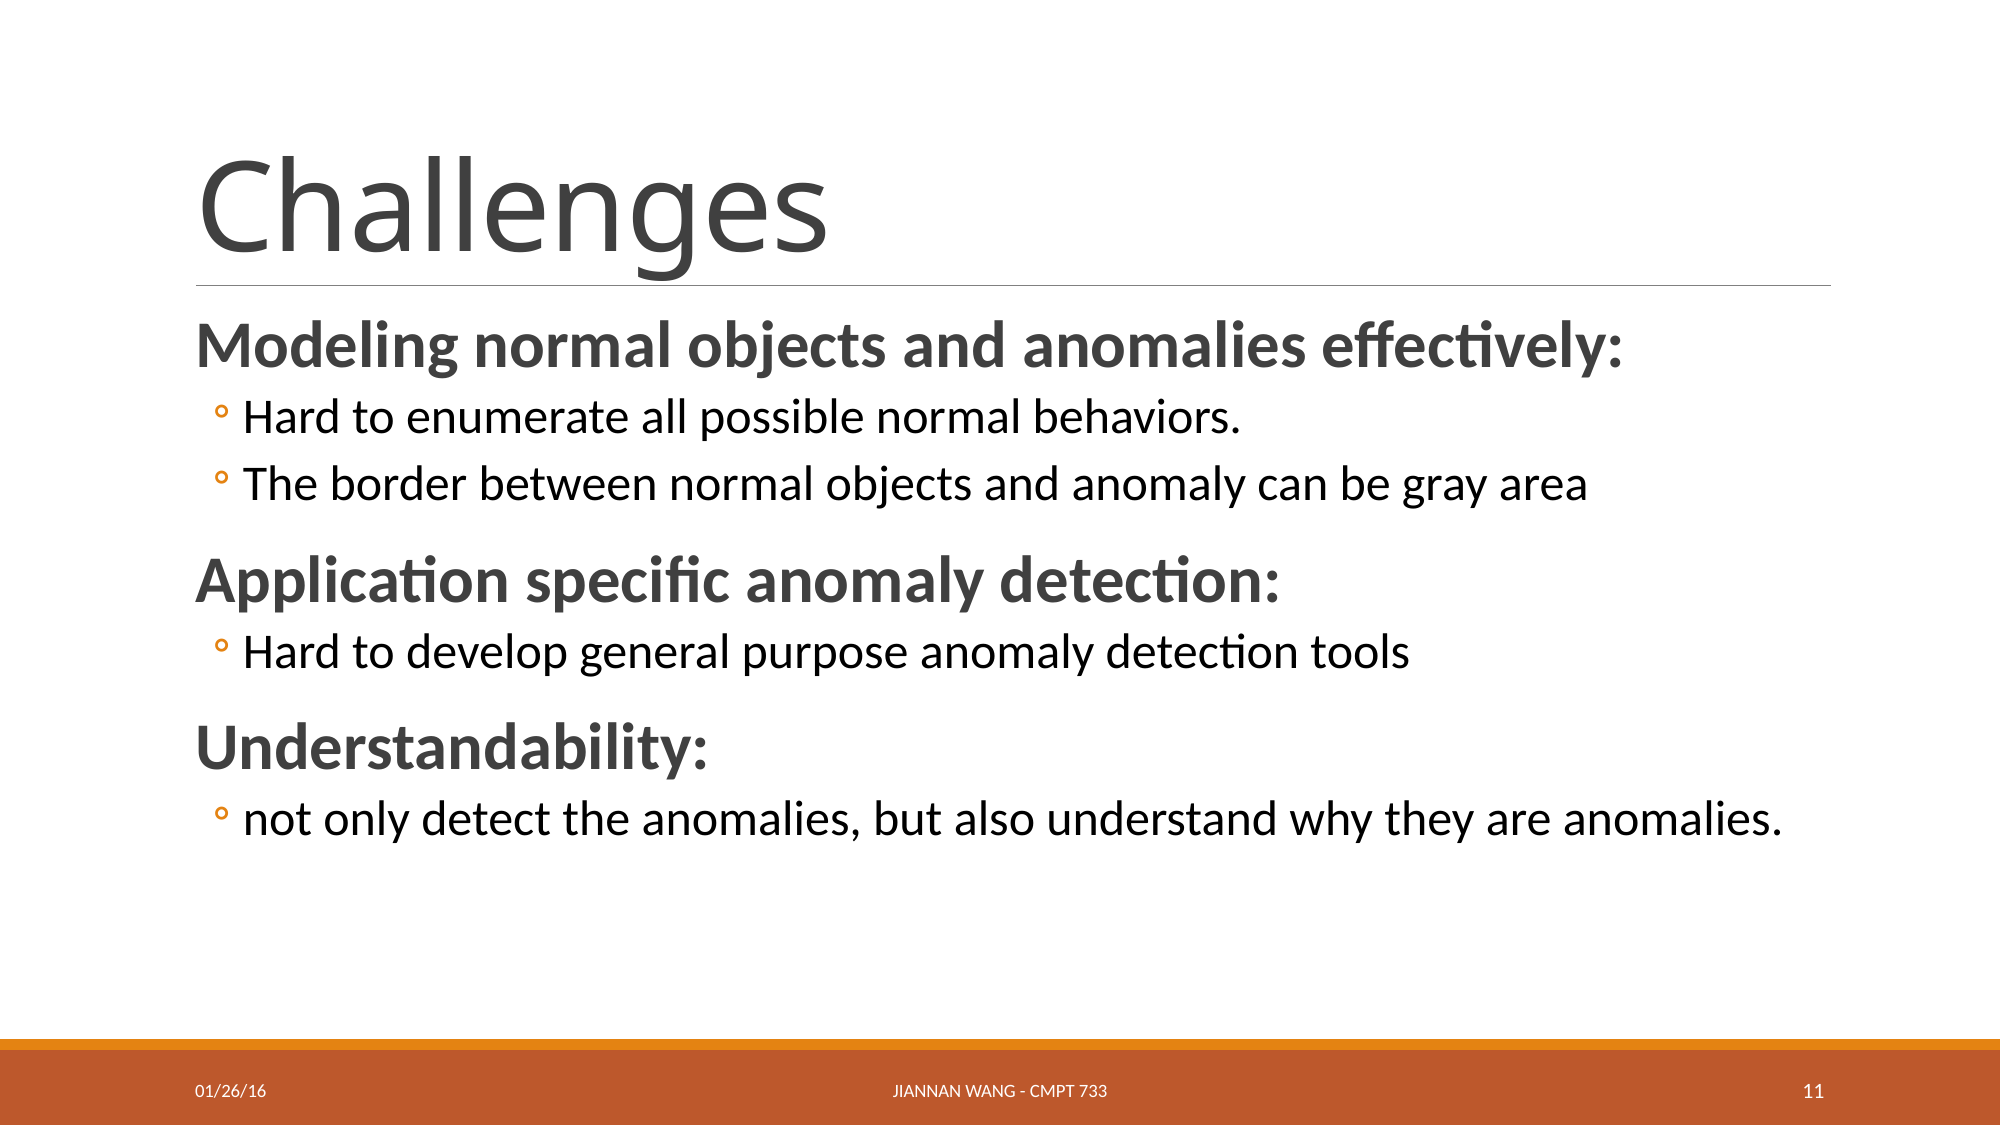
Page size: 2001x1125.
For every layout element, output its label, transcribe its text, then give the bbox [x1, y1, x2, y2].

footer Jiannan Wang - CMPT 733 [604, 1059, 1396, 1120]
slide_number 11 [1624, 1059, 1840, 1120]
list Modeling normal objects and anomalies effectively: Hard to enumerate all possible normal behaviors. The border between normal objects and anomaly can be gray area Application specific anomaly detection: Hard to develop general purpose anomaly detection tools Understandability: not only detect the anomalies, but also understand why they are anomalies. [180, 302, 1830, 963]
title Challenges [180, 47, 1830, 285]
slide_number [180, 1059, 586, 1120]
